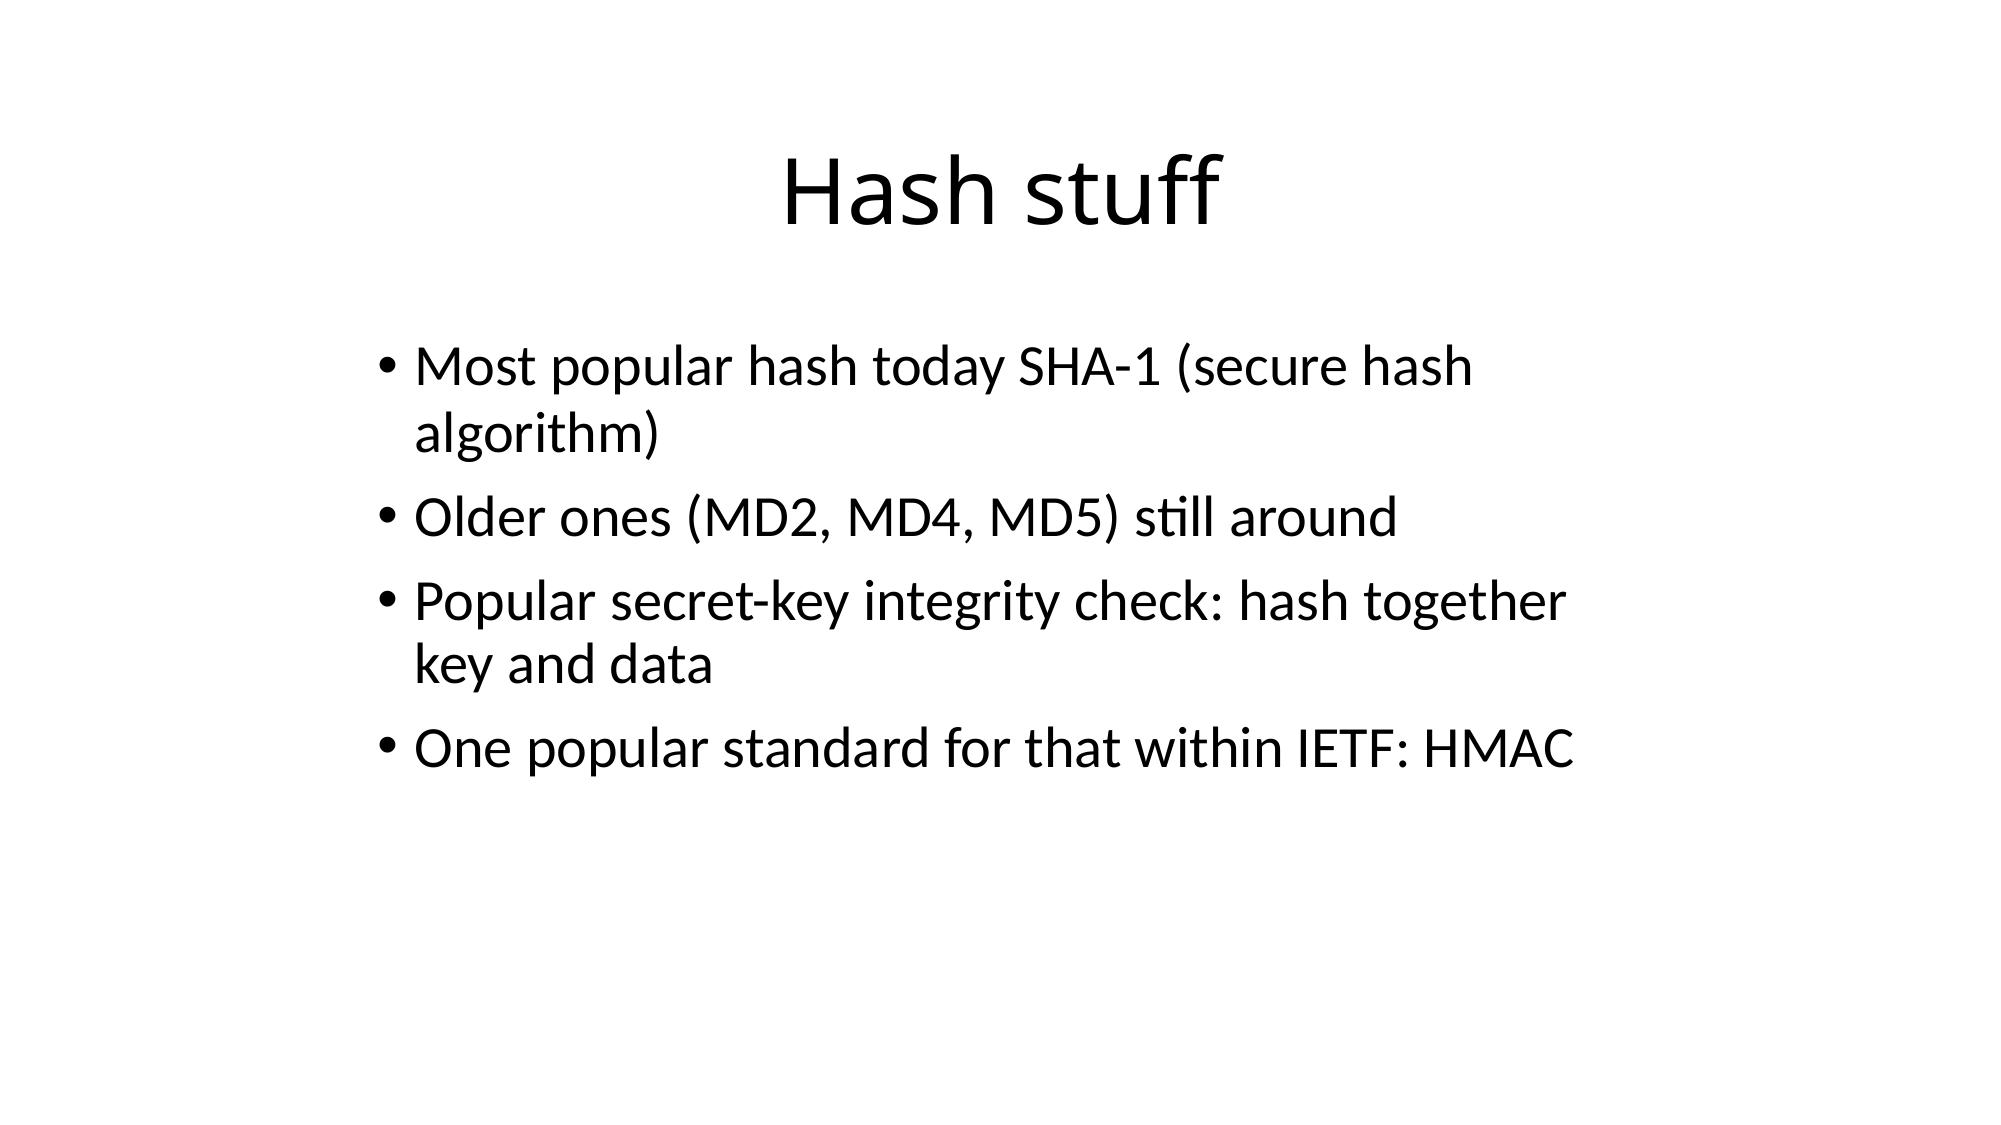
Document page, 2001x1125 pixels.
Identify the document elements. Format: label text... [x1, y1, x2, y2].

list Most popular hash today SHA-1 (secure hash algorithm) Older ones (MD2, MD4, MD5) still around Popular secret-key integrity check: hash together key and data One popular standard for that within IETF: HMAC [362, 324, 1638, 1000]
title Hash stuff [362, 99, 1638, 288]
